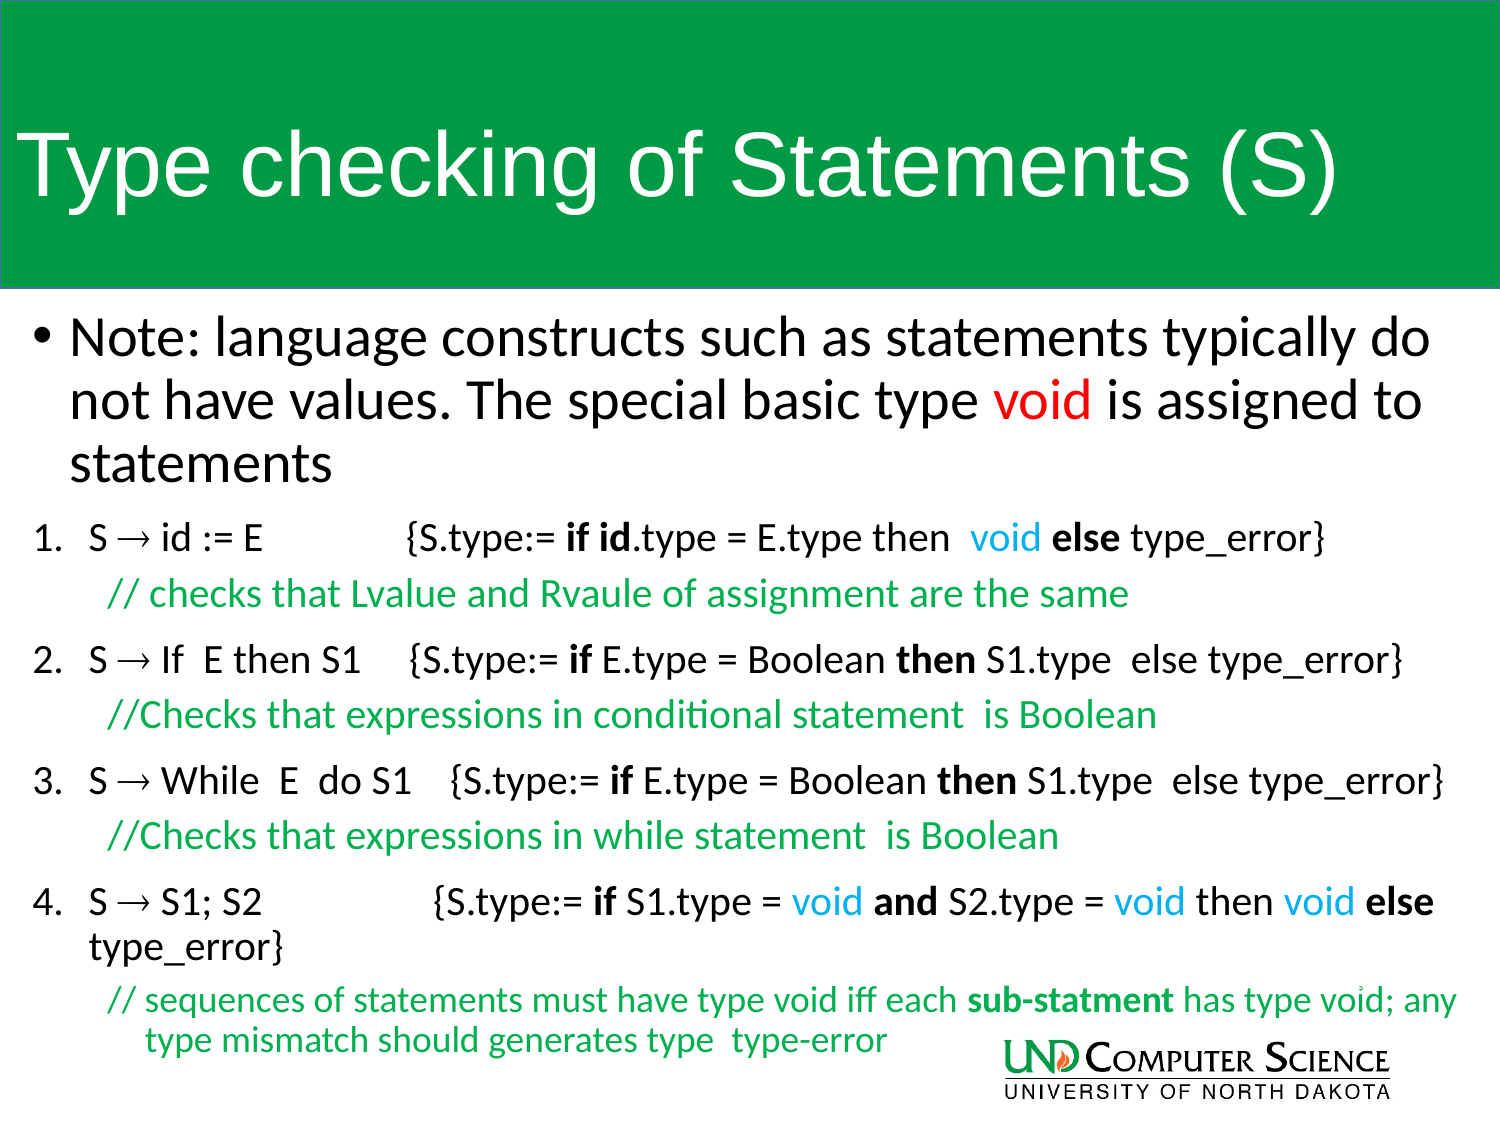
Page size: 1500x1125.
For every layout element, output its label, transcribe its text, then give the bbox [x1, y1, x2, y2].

slide_number 49 [1333, 940, 1434, 1026]
list Note: language constructs such as statements typically do not have values. The special basic type void is assigned to statements S  id := E {S.type:= if id.type = E.type then void else type_error} // checks that Lvalue and Rvaule of assignment are the same S  If E then S1 {S.type:= if E.type = Boolean then S1.type else type_error} //Checks that expressions in conditional statement is Boolean S  While E do S1 {S.type:= if E.type = Boolean then S1.type else type_error} //Checks that expressions in while statement is Boolean S  S1; S2 {S.type:= if S1.type = void and S2.type = void then void else type_error} // sequences of statements must have type void iff each sub-statment has type void; any type mismatch should generates type type-error [17, 298, 1489, 1099]
picture [999, 1099, 1397, 1104]
title Type checking of Statements (S) [0, 58, 1500, 276]
